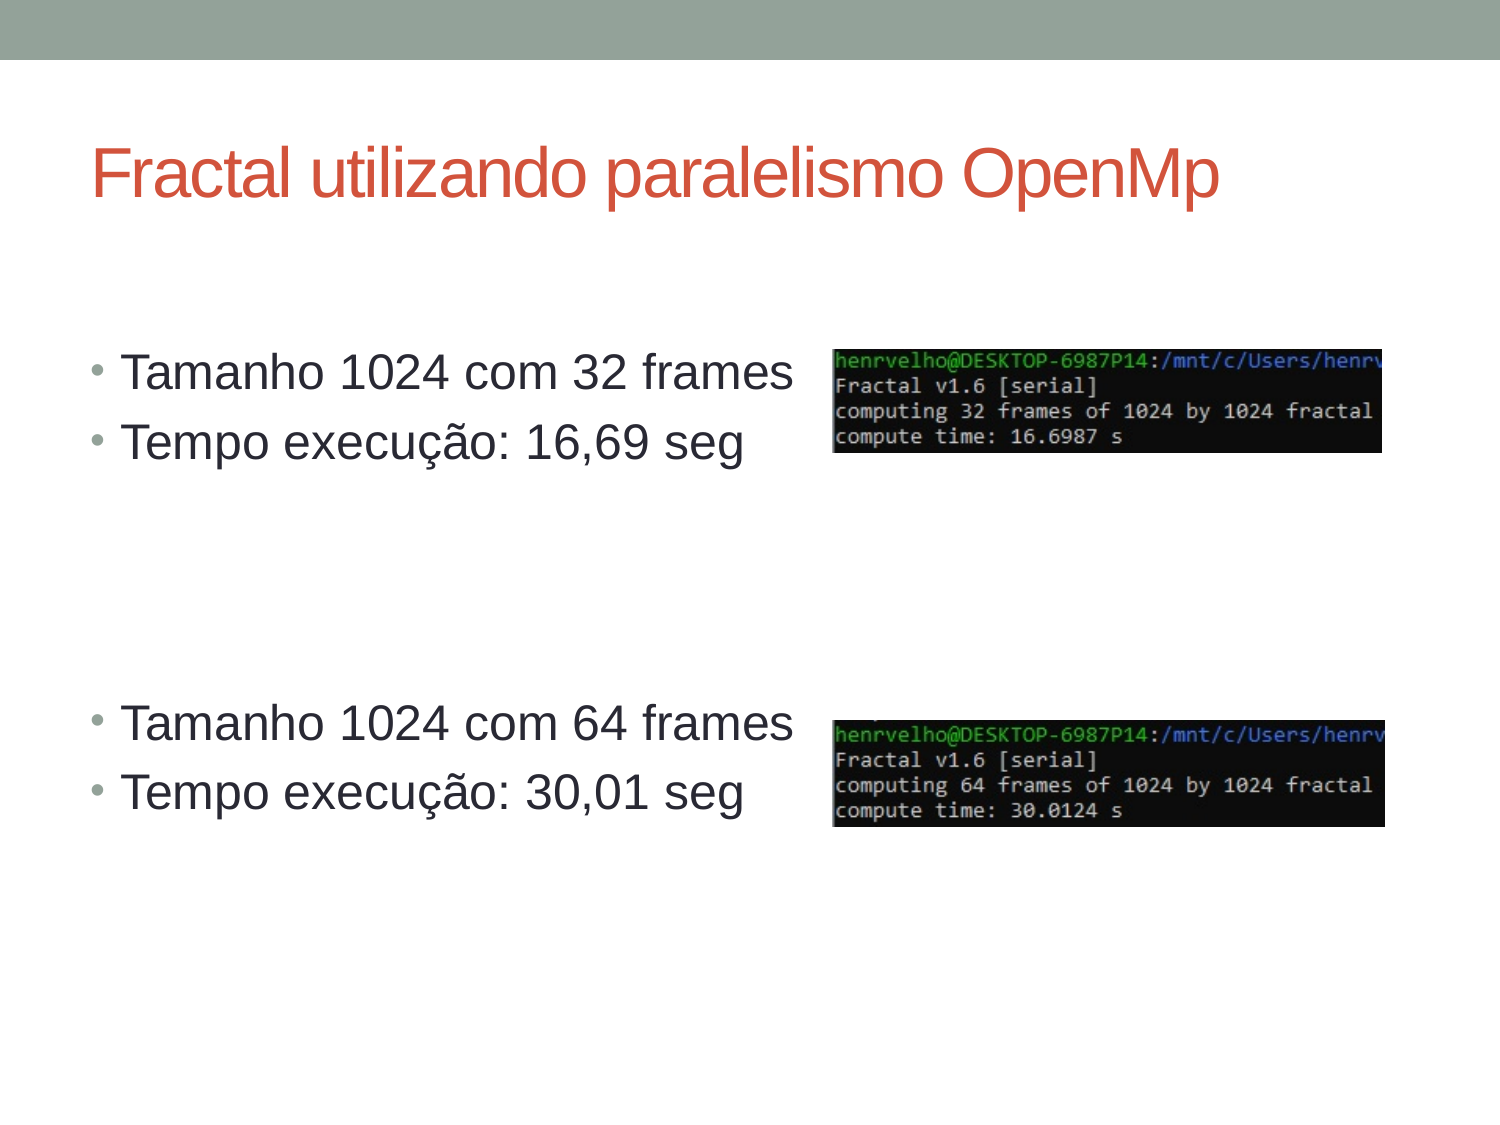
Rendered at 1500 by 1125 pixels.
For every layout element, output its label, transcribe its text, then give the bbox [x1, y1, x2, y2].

list Tamanho 1024 com 32 frames Tempo execução: 16,69 seg Tamanho 1024 com 64 frames Tempo execução: 30,01 seg [75, 262, 1425, 1063]
picture [832, 349, 1382, 454]
picture [832, 720, 1385, 828]
title Fractal utilizando paralelismo OpenMp [75, 87, 1425, 250]
